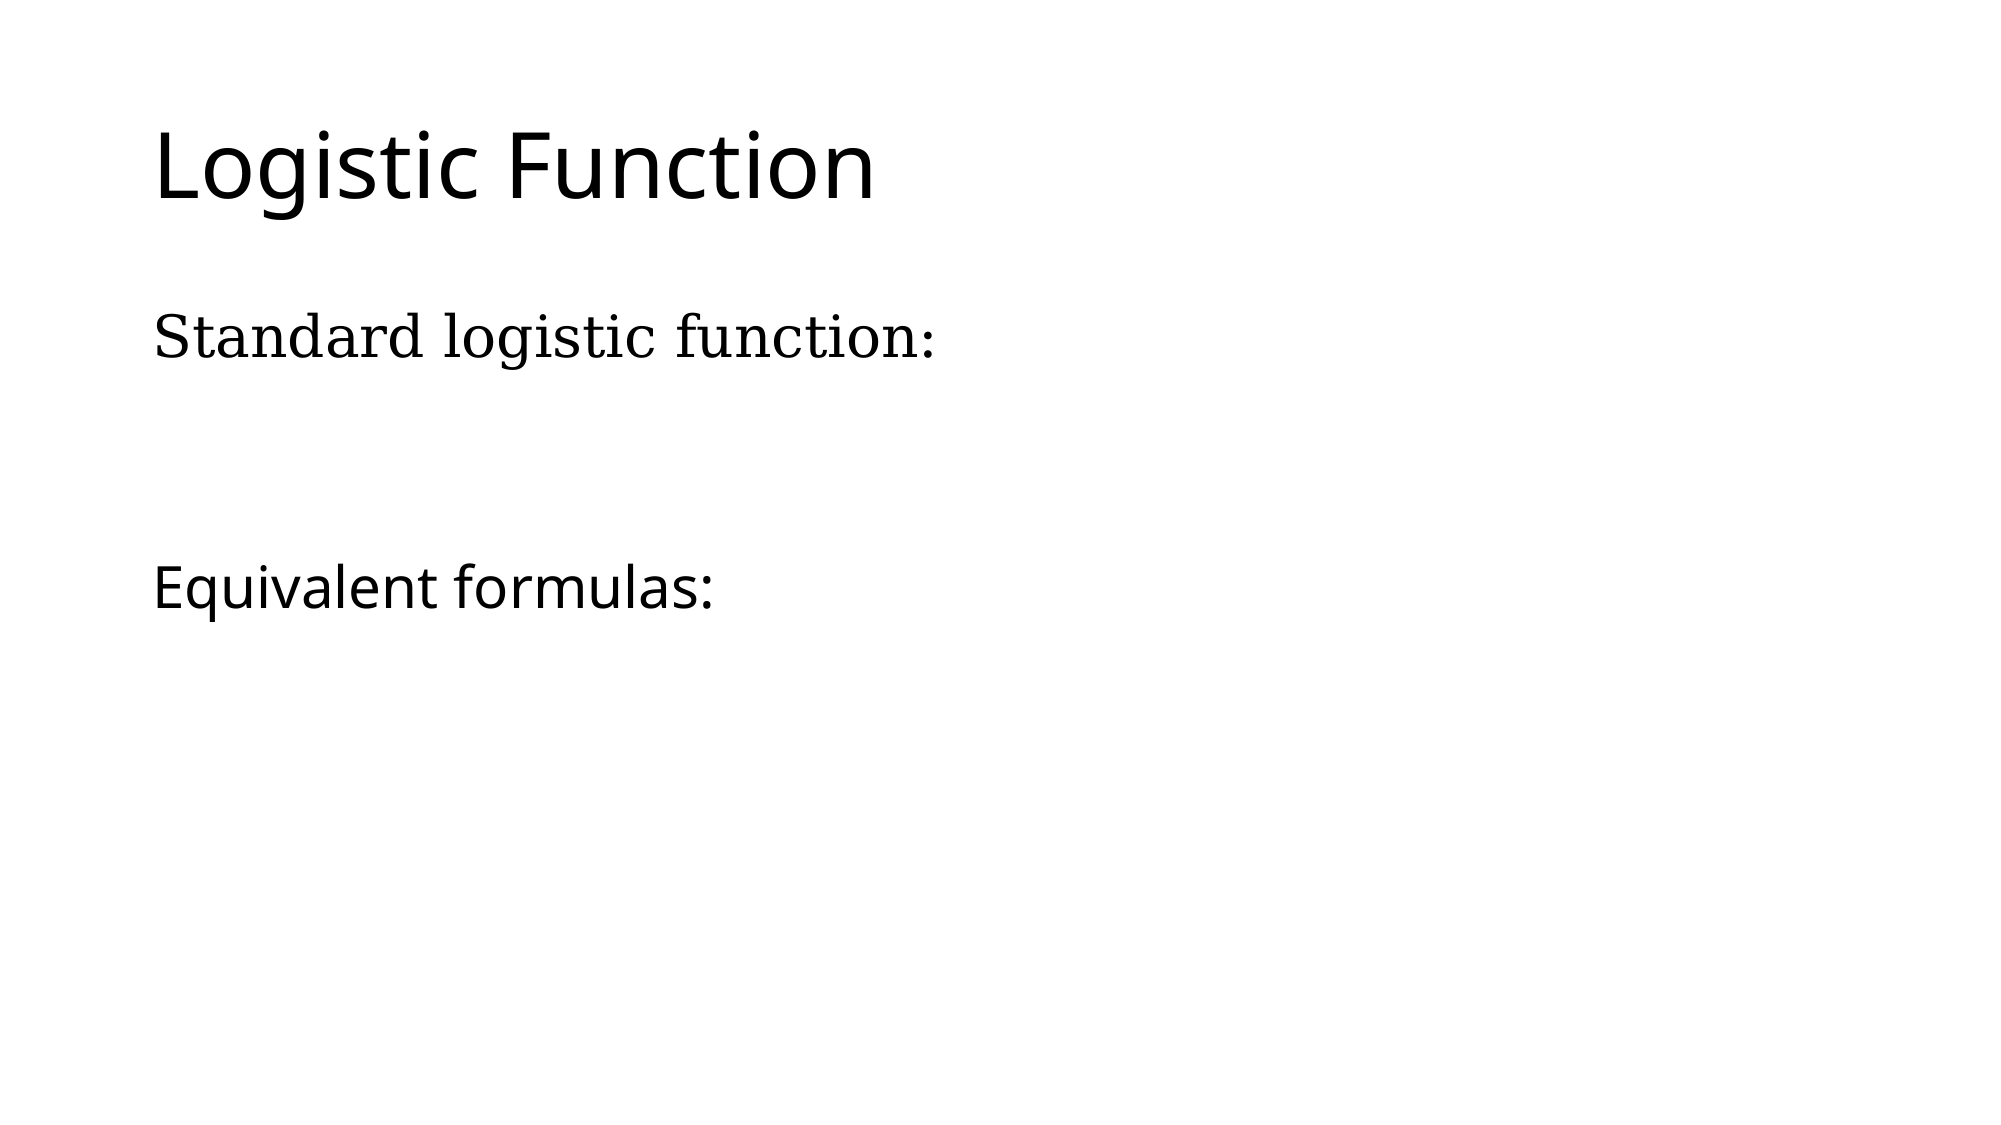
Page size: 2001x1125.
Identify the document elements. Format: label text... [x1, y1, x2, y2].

title Logistic Function [137, 59, 1863, 278]
